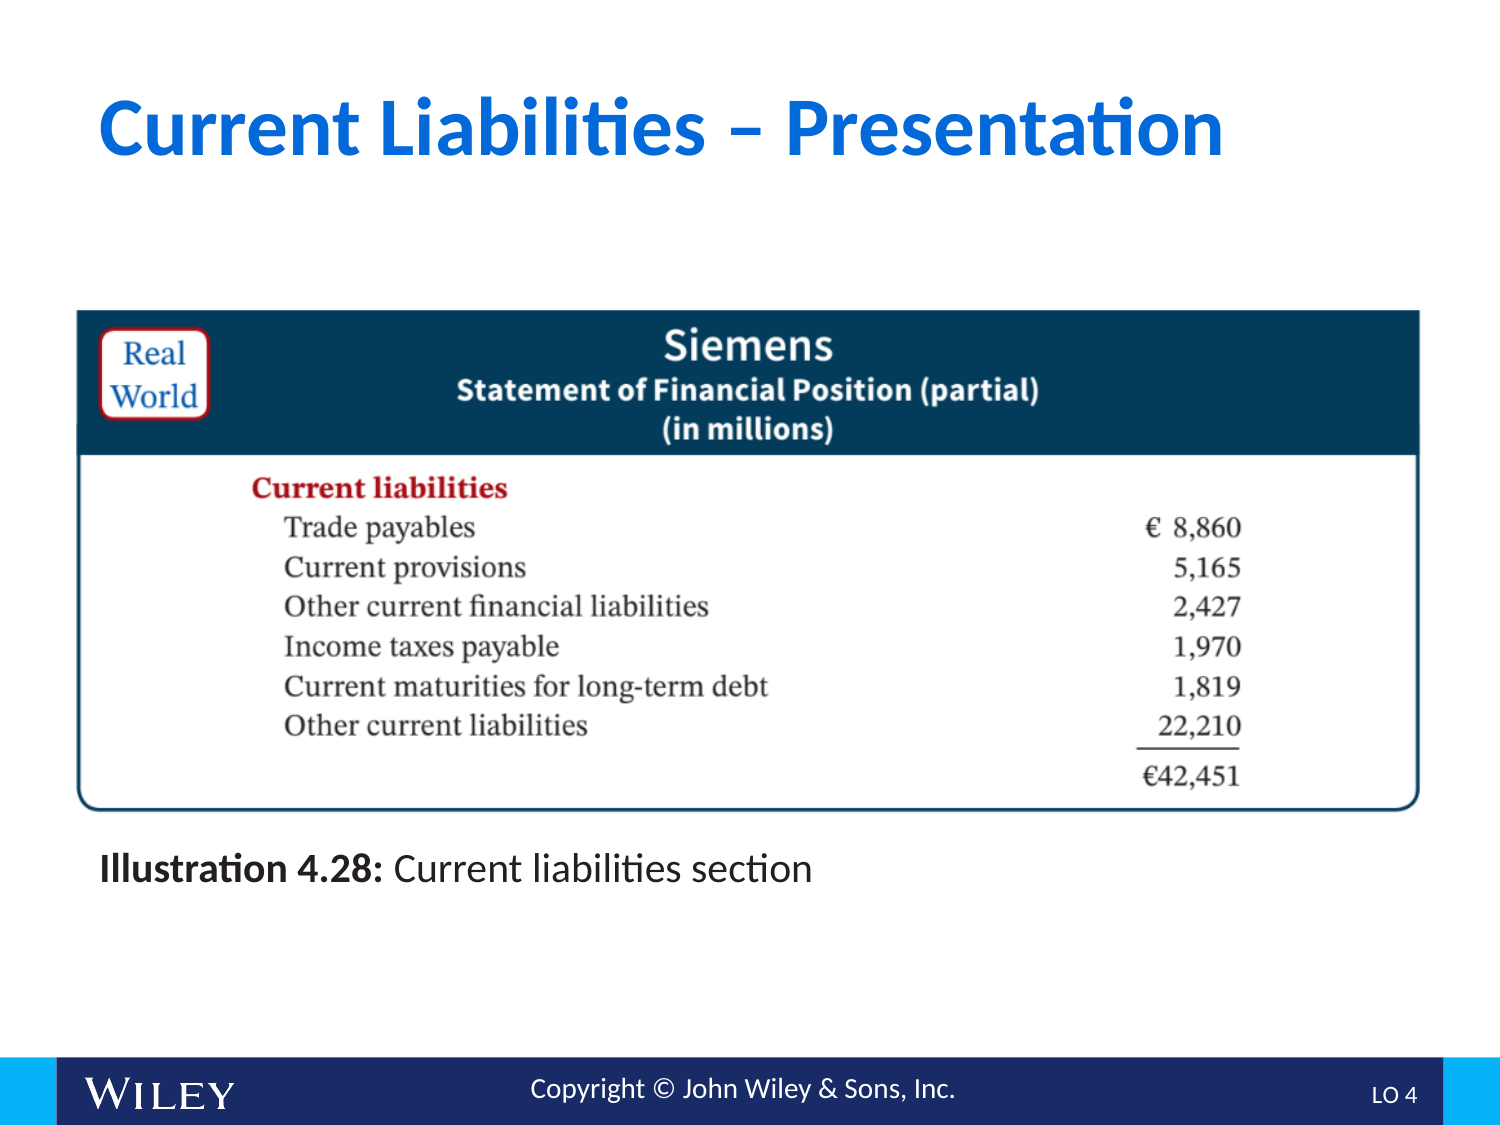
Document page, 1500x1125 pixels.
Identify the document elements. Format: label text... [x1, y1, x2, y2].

list Illustration 4.28: Current liabilities section [84, 833, 1359, 903]
title Current Liabilities – Presentation [84, 75, 1416, 215]
list L O 4 [1309, 1065, 1433, 1125]
picture [66, 300, 1434, 825]
